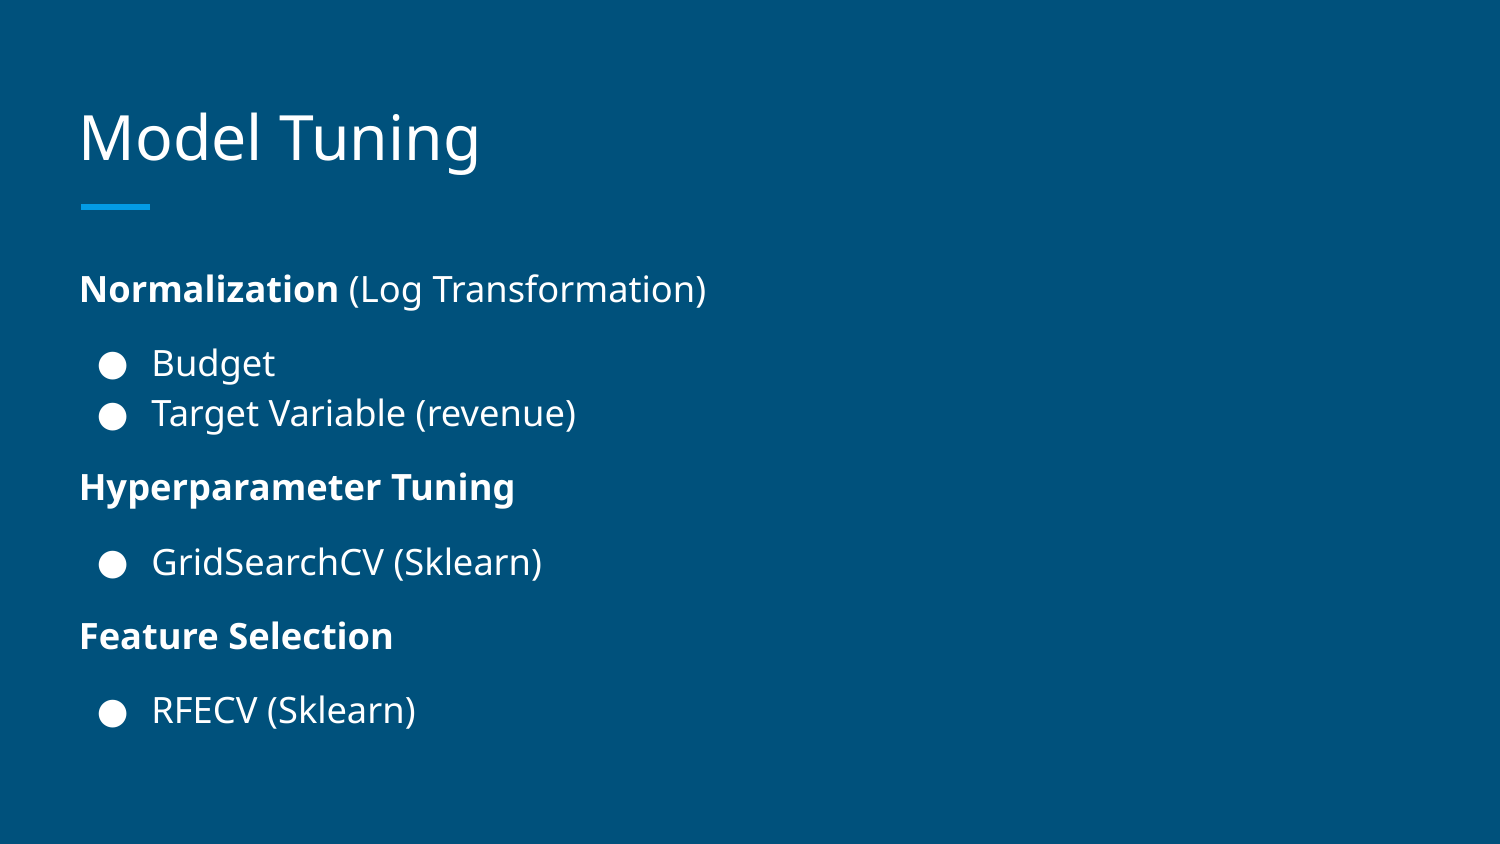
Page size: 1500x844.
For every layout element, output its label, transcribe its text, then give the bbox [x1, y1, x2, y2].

title Model Tuning [63, 75, 1437, 188]
list Normalization (Log Transformation) Budget Target Variable (revenue) Hyperparameter Tuning GridSearchCV (Sklearn) Feature Selection RFECV (Sklearn) [63, 244, 1437, 750]
